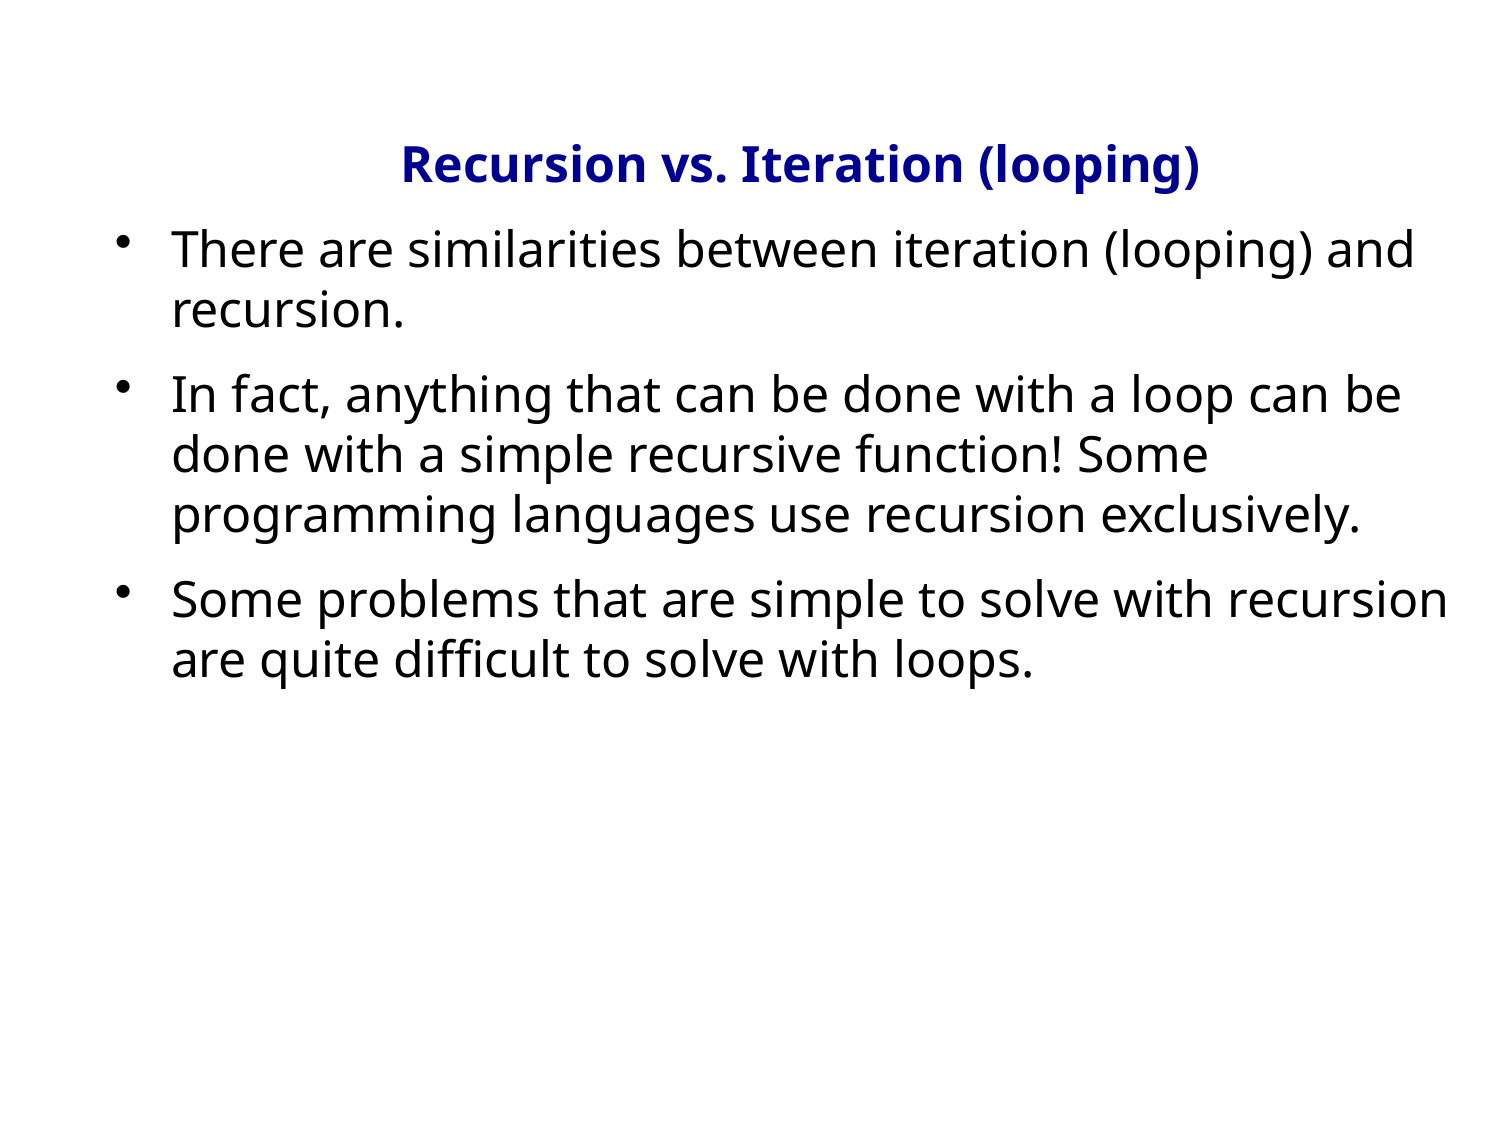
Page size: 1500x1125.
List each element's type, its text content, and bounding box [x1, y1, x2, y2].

text_box Recursion vs. Iteration (looping) There are similarities between iteration (looping) and recursion. In fact, anything that can be done with a loop can be done with a simple recursive function! Some programming languages use recursion exclusively. Some problems that are simple to solve with recursion are quite difficult to solve with loops. [99, 125, 1475, 695]
